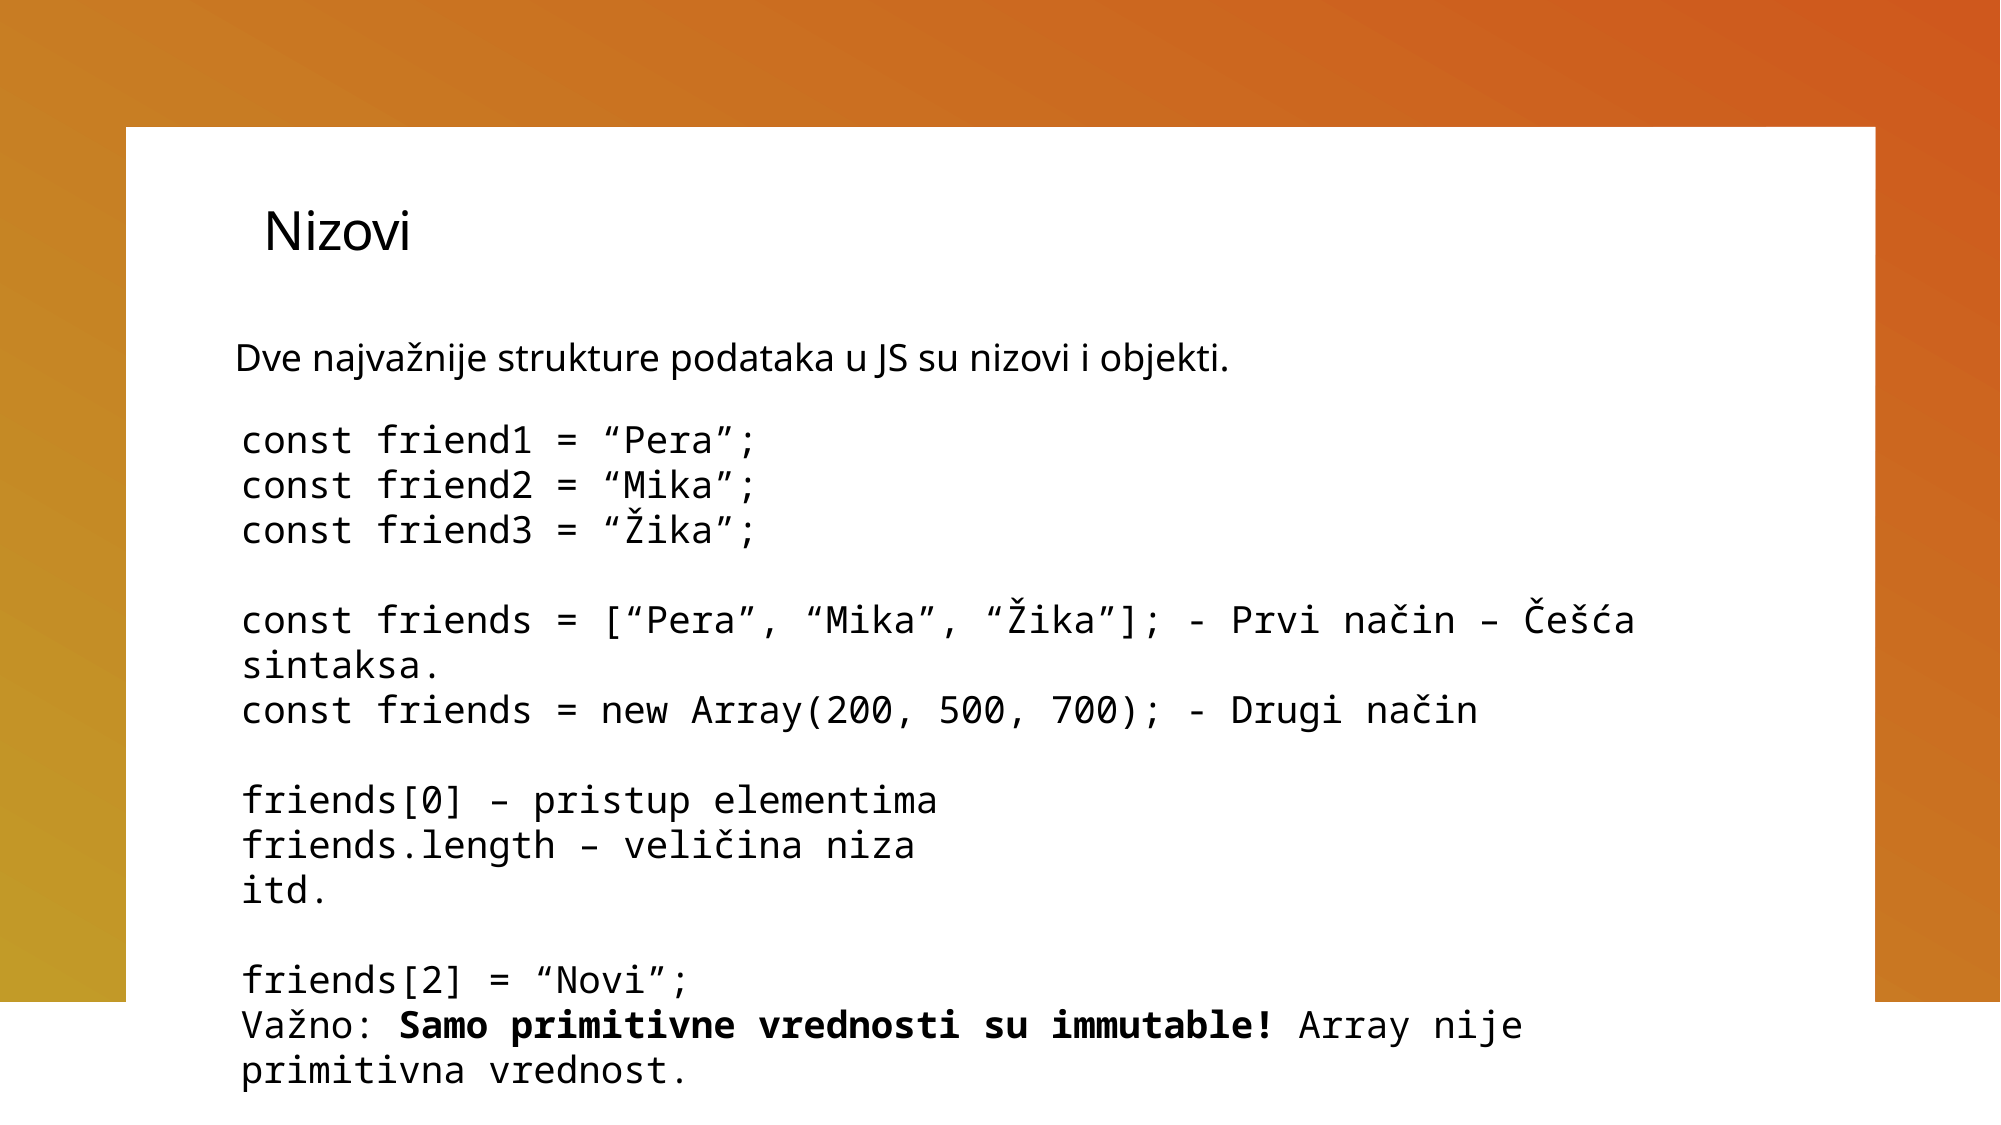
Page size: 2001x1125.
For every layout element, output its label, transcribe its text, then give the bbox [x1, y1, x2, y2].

text_box const friend1 = “Pera”; const friend2 = “Mika”; const friend3 = “Žika”; const friends = [“Pera”, “Mika”, “Žika”]; - Prvi način – Češća sintaksa. const friends = new Array(200, 500, 700); - Drugi način friends[0] – pristup elementima friends.length – veličina niza itd. friends[2] = “Novi”; Važno: Samo primitivne vrednosti su immutable! Array nije primitivna vrednost. [226, 408, 1756, 1099]
text_box Dve najvažnije strukture podataka u JS su nizovi i objekti. [219, 326, 1749, 432]
title Nizovi [248, 193, 1749, 326]
